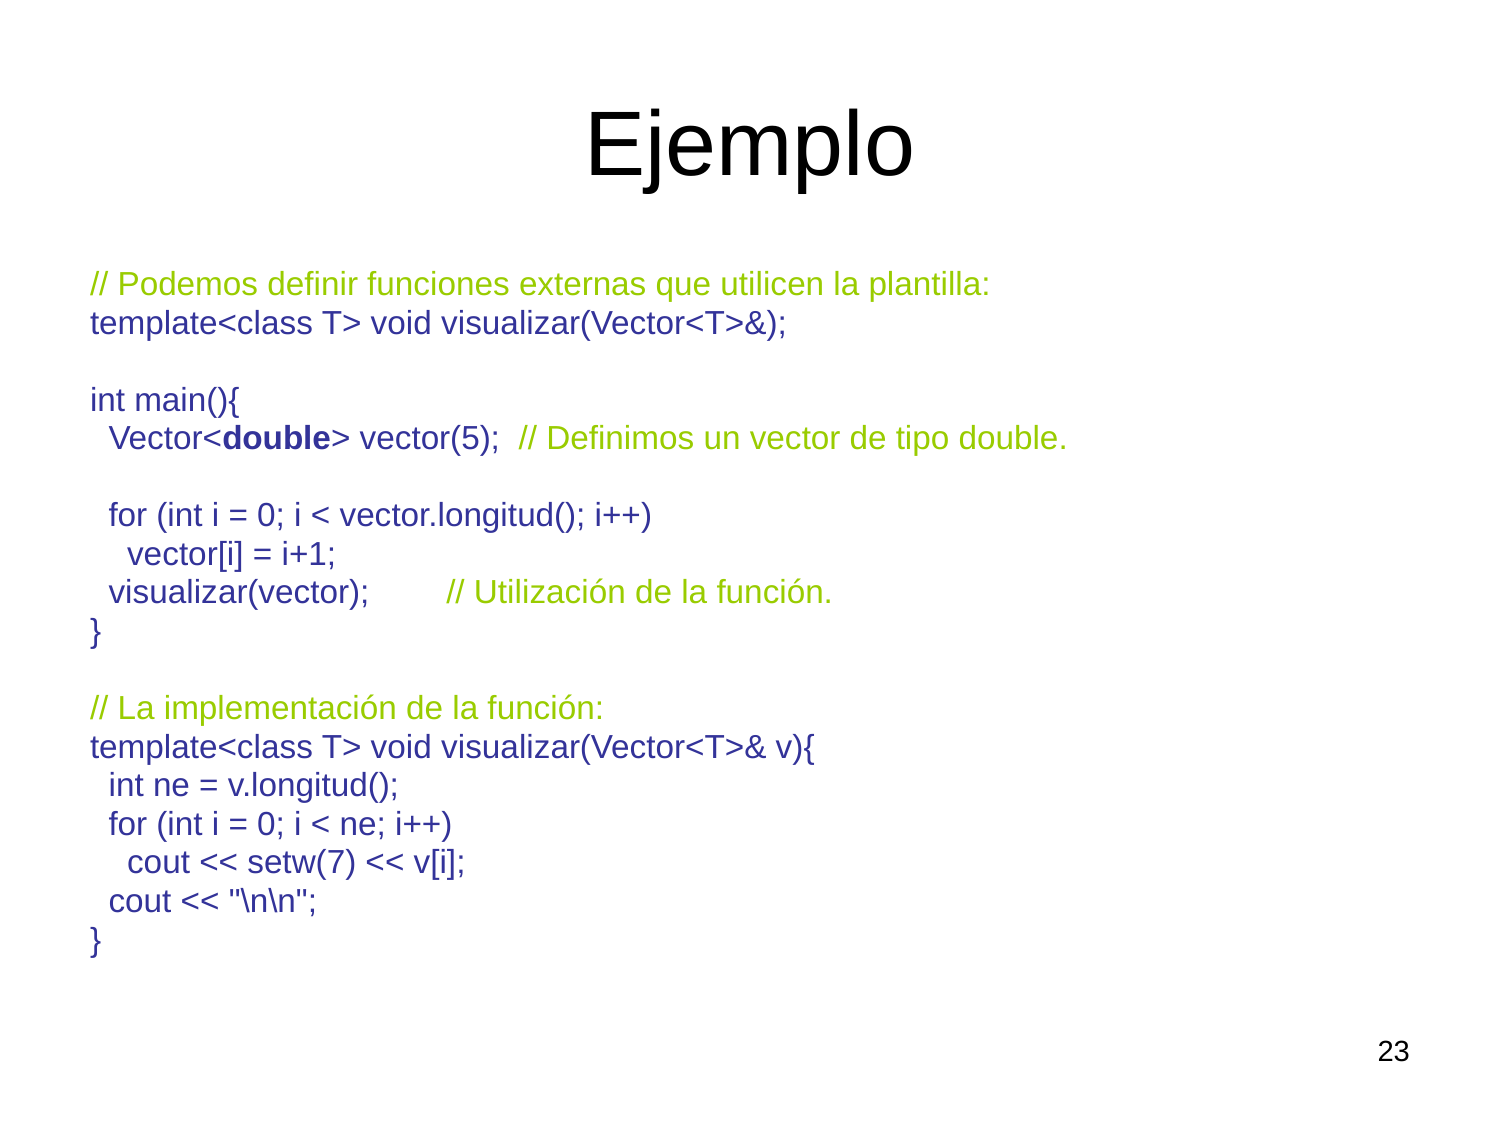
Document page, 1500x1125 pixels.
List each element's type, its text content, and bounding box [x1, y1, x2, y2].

slide_number 23 [1074, 1024, 1426, 1103]
title Ejemplo [74, 44, 1426, 233]
list // Podemos definir funciones externas que utilicen la plantilla: template<class T> void visualizar(Vector<T>&); int main(){ Vector<double> vector(5); // Definimos un vector de tipo double. for (int i = 0; i < vector.longitud(); i++) vector[i] = i+1; visualizar(vector); // Utilización de la función. } // La implementación de la función: template<class T> void visualizar(Vector<T>& v){ int ne = v.longitud(); for (int i = 0; i < ne; i++) cout << setw(7) << v[i]; cout << "\n\n"; } [74, 262, 1426, 1006]
